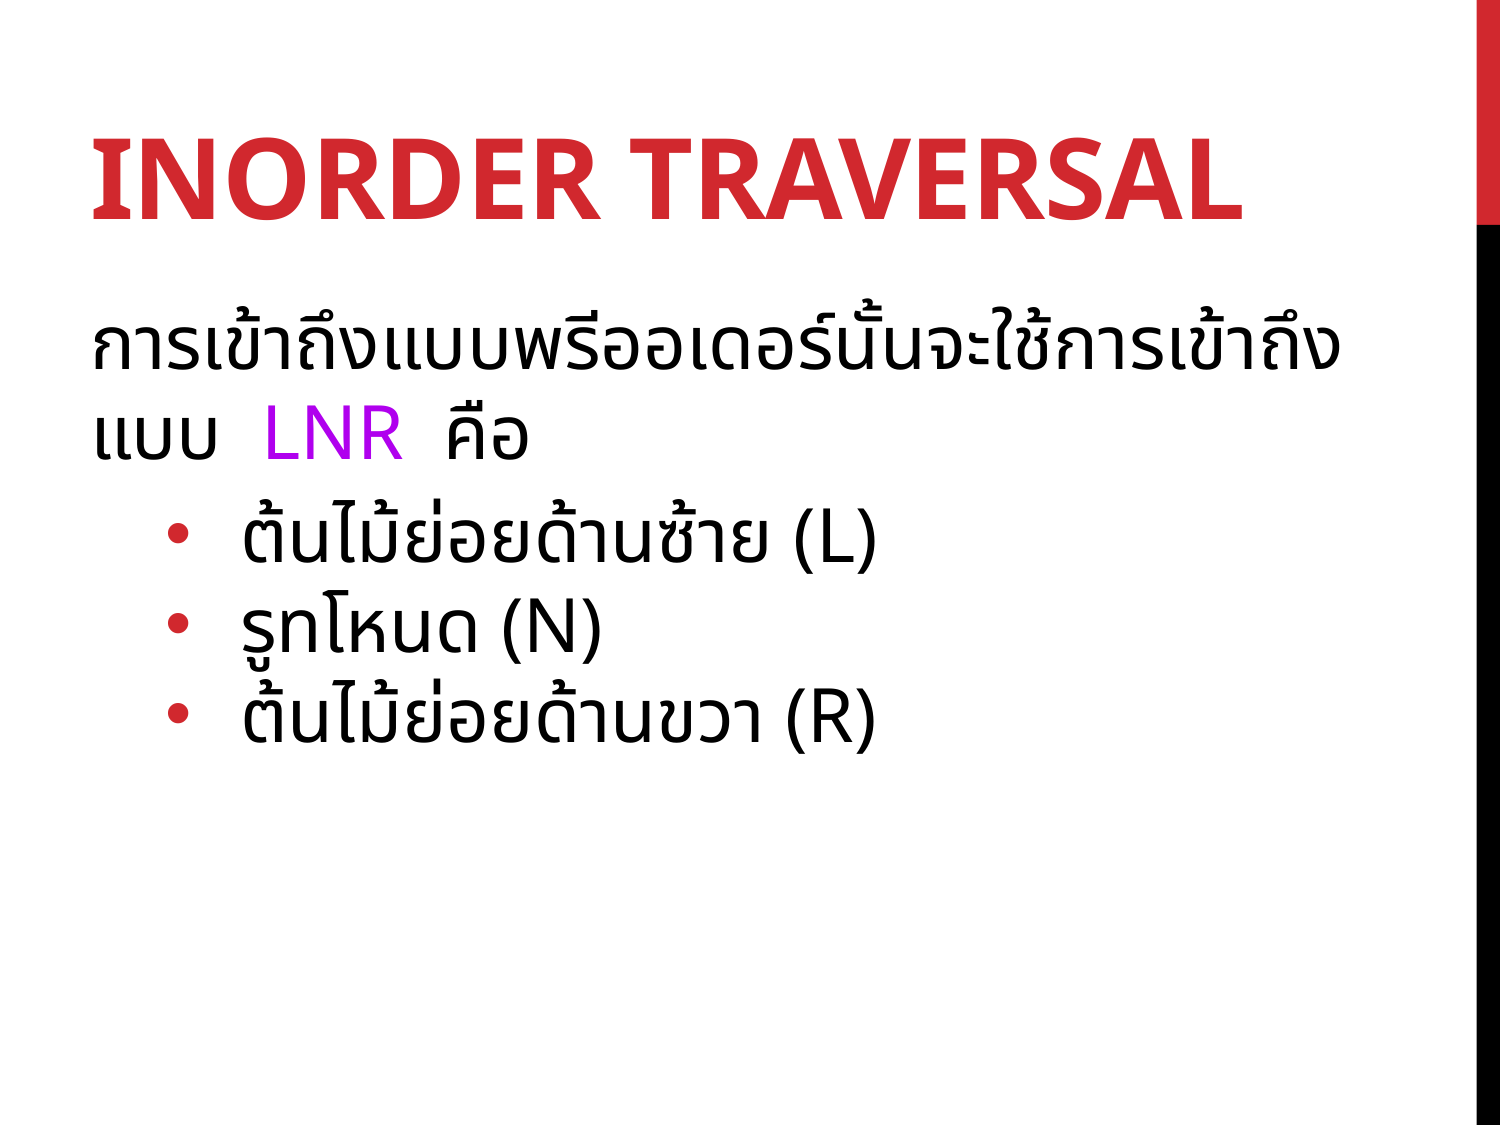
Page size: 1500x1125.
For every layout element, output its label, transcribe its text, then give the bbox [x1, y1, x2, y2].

title Inorder Traversal [75, 25, 1388, 250]
list การเข้าถึงแบบพรีออเดอร์นั้นจะใช้การเข้าถึงแบบ LNR คือ ต้นไม้ย่อยด้านซ้าย (L) รูทโหนด (N) ต้นไม้ย่อยด้านขวา (R) [75, 287, 1388, 1005]
